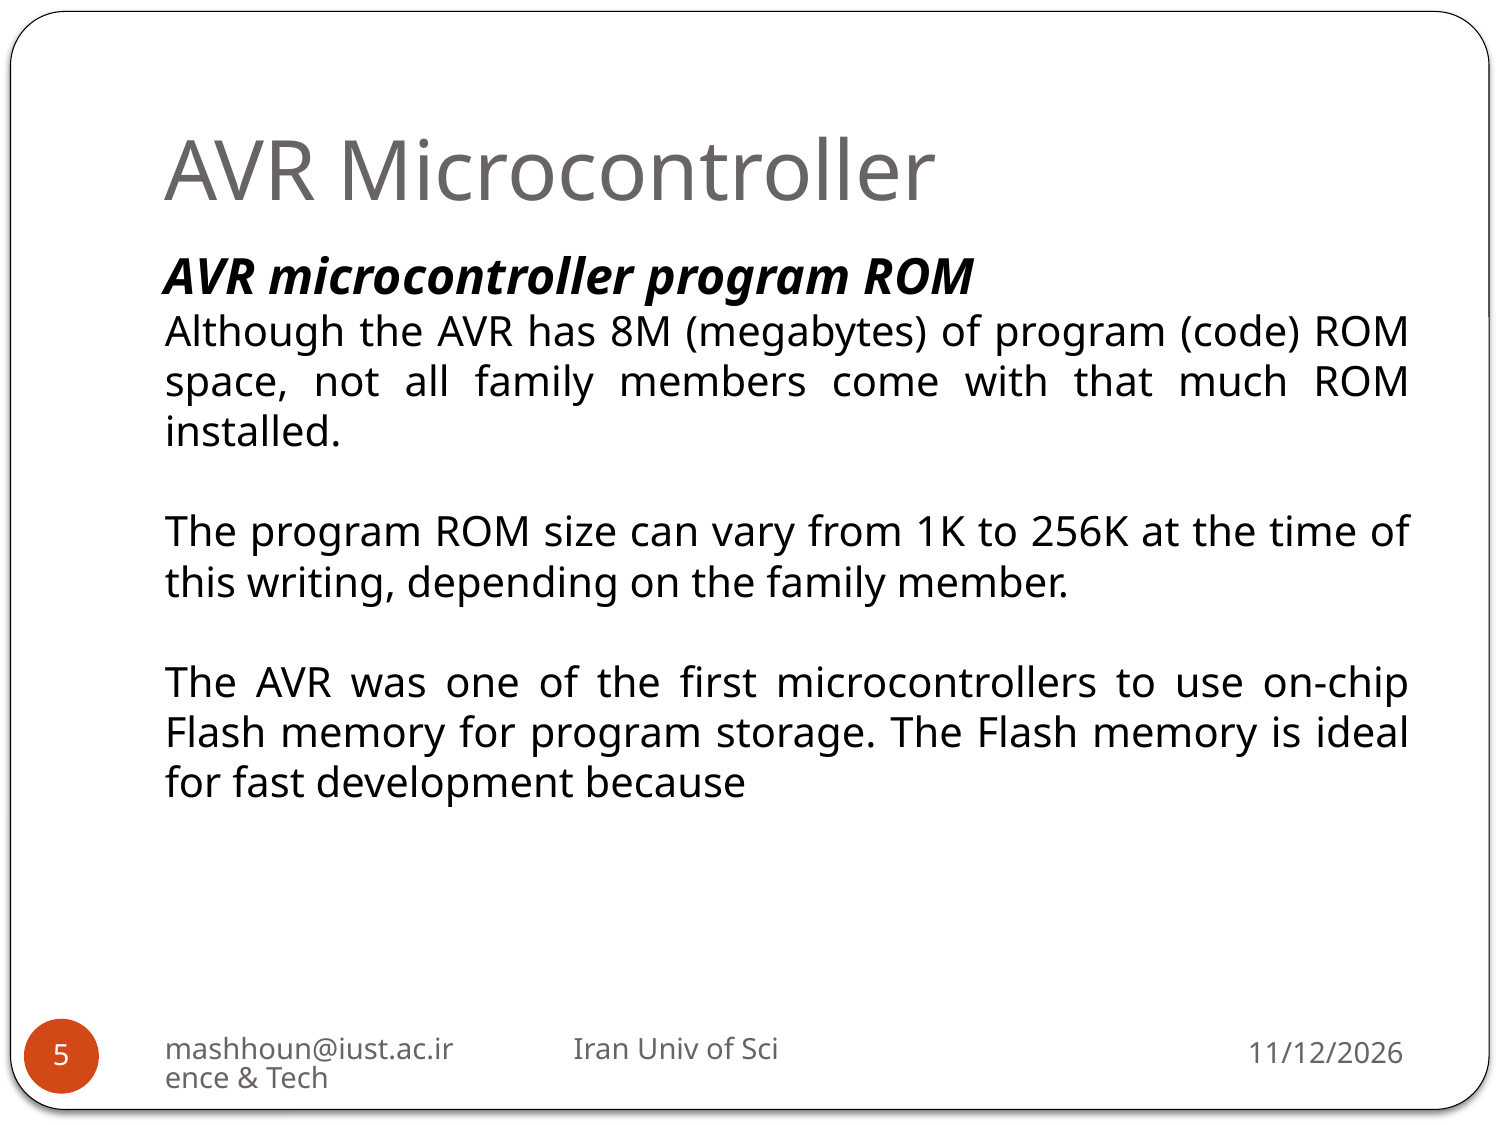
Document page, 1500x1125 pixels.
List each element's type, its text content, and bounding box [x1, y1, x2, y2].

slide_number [1012, 1015, 1419, 1094]
footer mashhoun@iust.ac.ir Iran Univ of Science & Tech [150, 1012, 800, 1088]
title AVR Microcontroller [150, 45, 1425, 233]
list AVR microcontroller program ROM Although the AVR has 8M (megabytes) of program (code) ROM space, not all family members come with that much ROM installed. The program ROM size can vary from 1K to 256K at the time of this writing, depending on the family member. The AVR was one of the first microcontrollers to use on-chip Flash memory for program storage. The Flash memory is ideal for fast development because [150, 237, 1425, 988]
slide_number 5 [23, 1018, 99, 1094]
